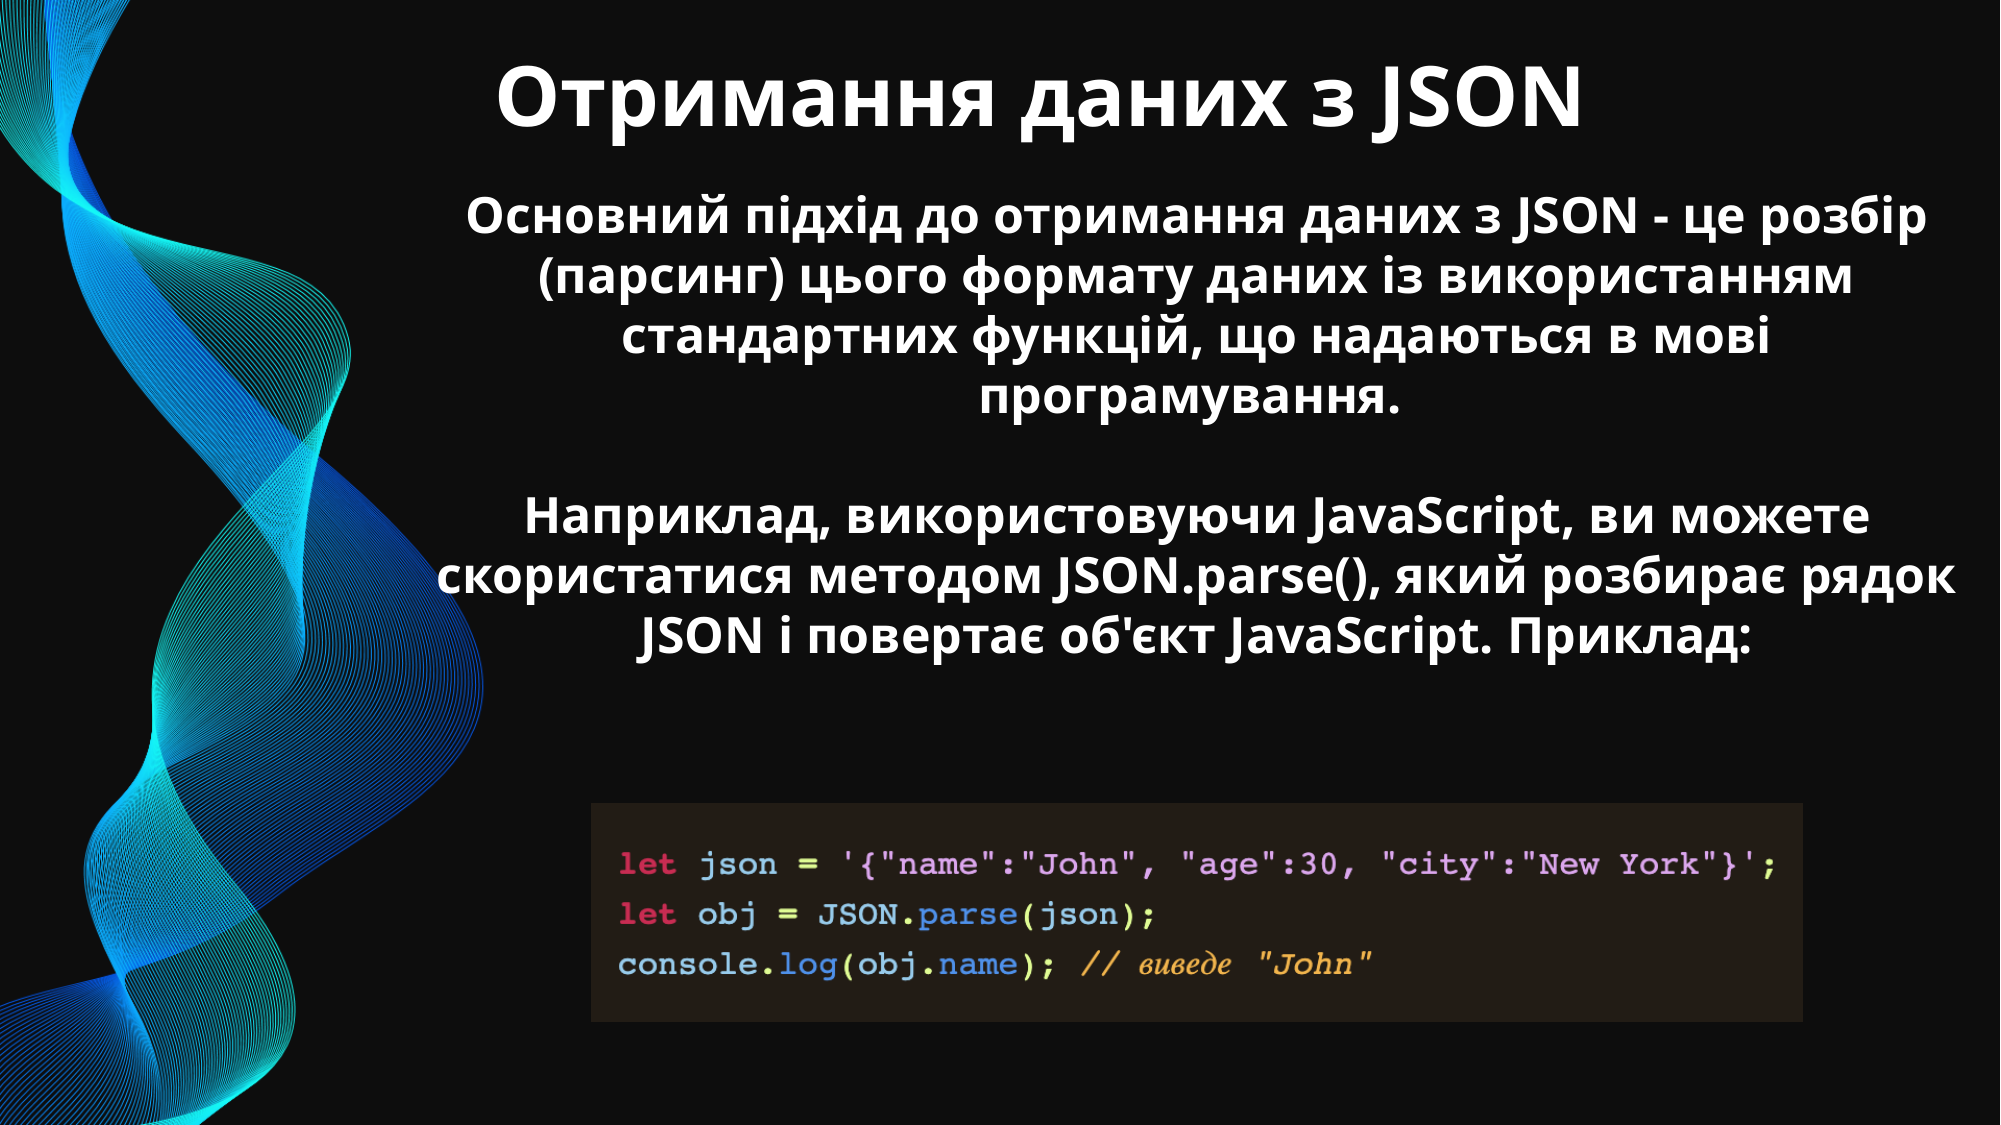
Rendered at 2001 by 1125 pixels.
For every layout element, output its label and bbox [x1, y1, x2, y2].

list [0, 0, 2000, 1125]
picture [591, 802, 1803, 1022]
